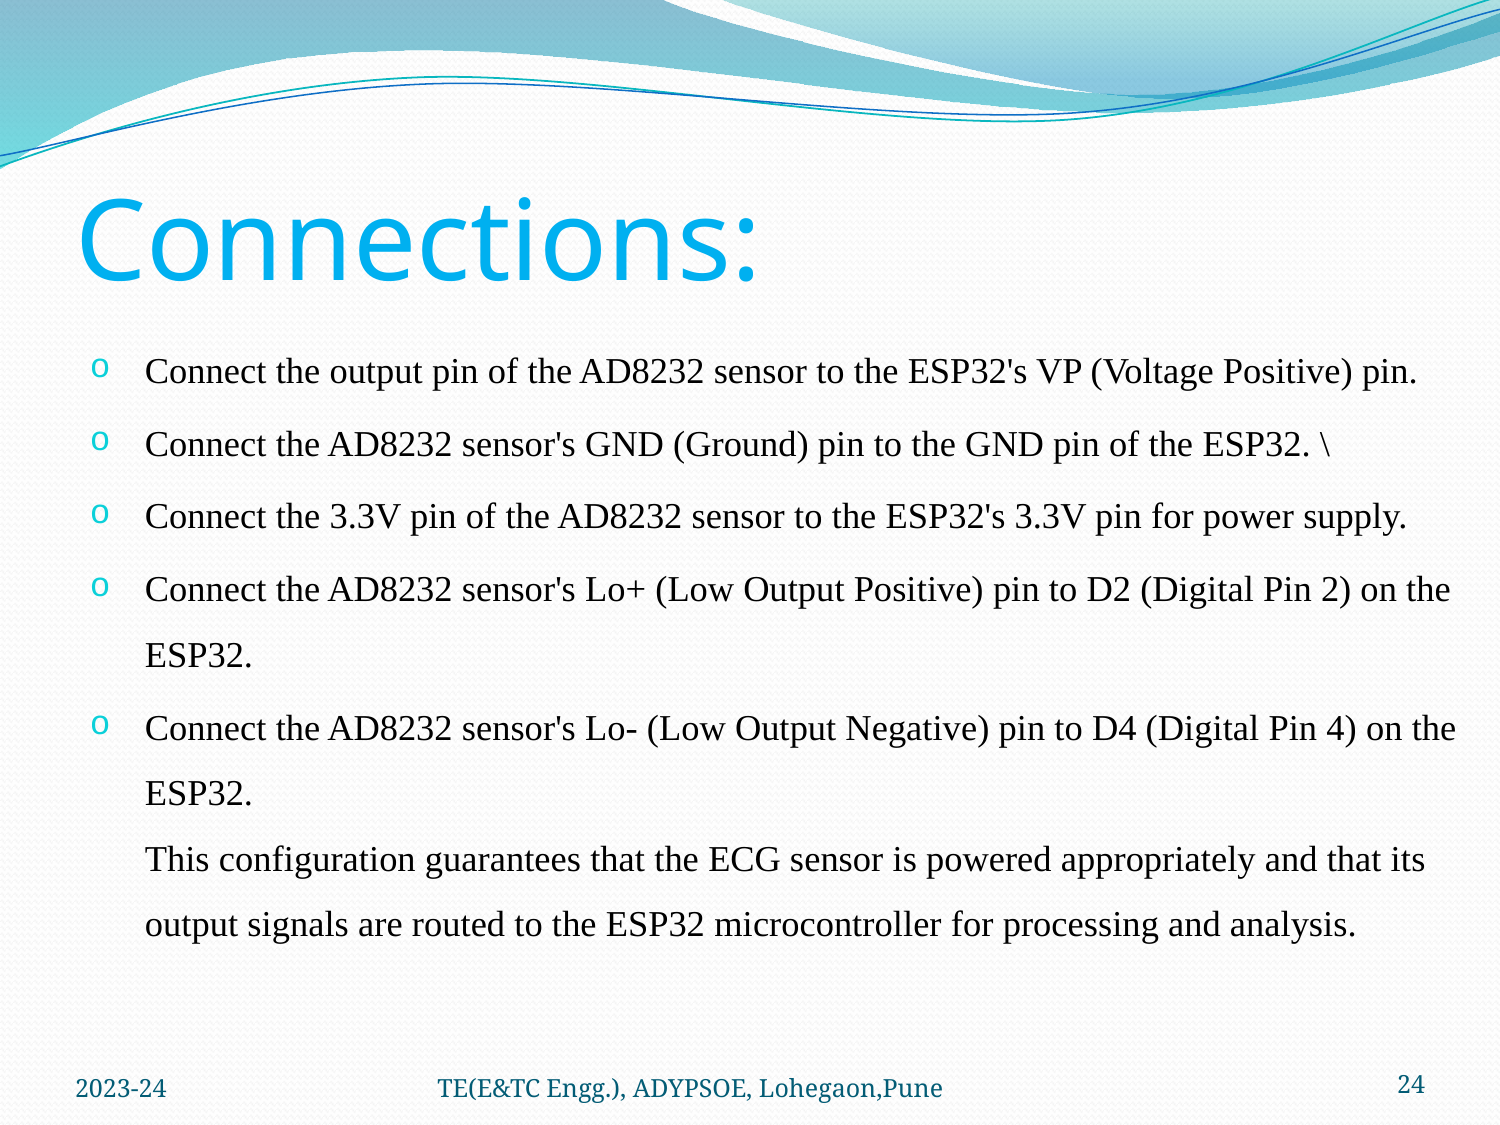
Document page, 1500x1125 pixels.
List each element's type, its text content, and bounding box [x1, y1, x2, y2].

title Connections: [75, 115, 1425, 303]
list Connect the output pin of the AD8232 sensor to the ESP32's VP (Voltage Positive) pin. Connect the AD8232 sensor's GND (Ground) pin to the GND pin of the ESP32. \ Connect the 3.3V pin of the AD8232 sensor to the ESP32's 3.3V pin for power supply. Connect the AD8232 sensor's Lo+ (Low Output Positive) pin to D2 (Digital Pin 2) on the ESP32. Connect the AD8232 sensor's Lo- (Low Output Negative) pin to D4 (Digital Pin 4) on the ESP32. This configuration guarantees that the ECG sensor is powered appropriately and that its output signals are routed to the ESP32 microcontroller for processing and analysis. [75, 317, 1475, 963]
slide_number 24 [1299, 1042, 1425, 1103]
footer TE(E&TC Engg.), ADYPSOE, Lohegaon,Pune [437, 1042, 988, 1103]
slide_number 2023-24 [75, 1042, 425, 1103]
